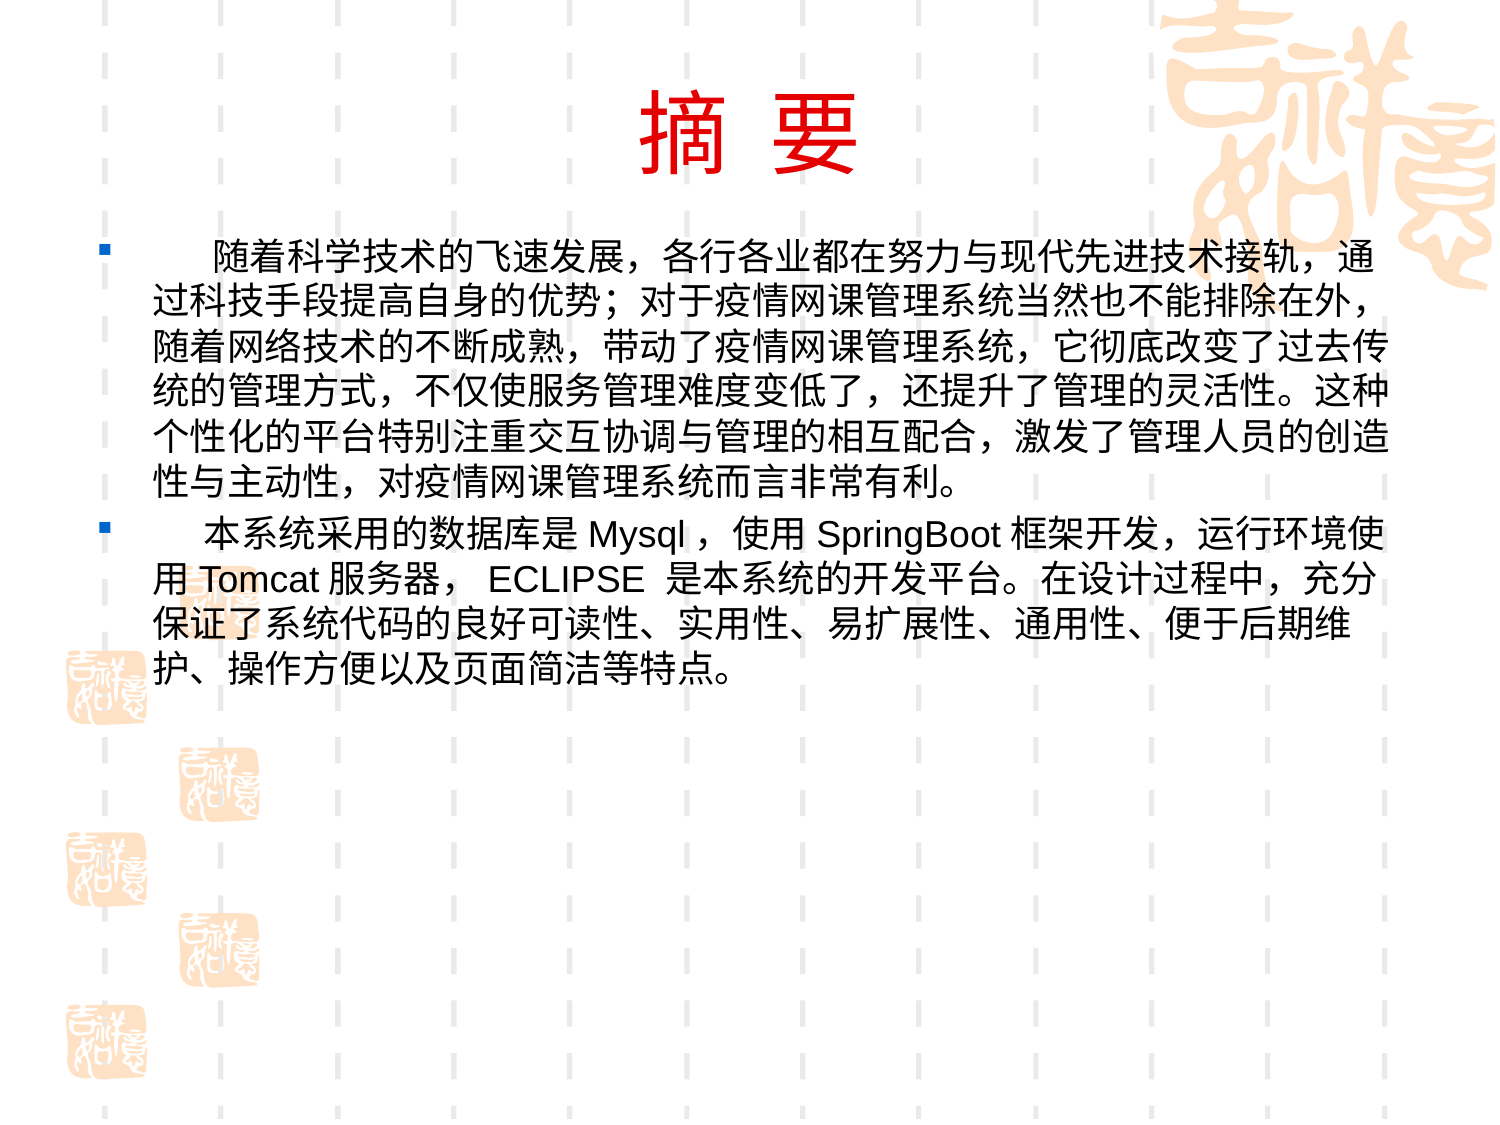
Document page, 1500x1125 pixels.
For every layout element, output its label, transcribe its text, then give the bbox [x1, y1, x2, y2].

title 摘 要 [48, 37, 1451, 226]
list 随着科学技术的飞速发展，各行各业都在努力与现代先进技术接轨，通过科技手段提高自身的优势；对于疫情网课管理系统当然也不能排除在外，随着网络技术的不断成熟，带动了疫情网课管理系统，它彻底改变了过去传统的管理方式，不仅使服务管理难度变低了，还提升了管理的灵活性。这种个性化的平台特别注重交互协调与管理的相互配合，激发了管理人员的创造性与主动性，对疫情网课管理系统而言非常有利。 本系统采用的数据库是Mysql，使用SpringBoot框架开发，运行环境使用Tomcat服务器，ECLIPSE 是本系统的开发平台。在设计过程中，充分保证了系统代码的良好可读性、实用性、易扩展性、通用性、便于后期维护、操作方便以及页面简洁等特点。 [80, 224, 1419, 964]
